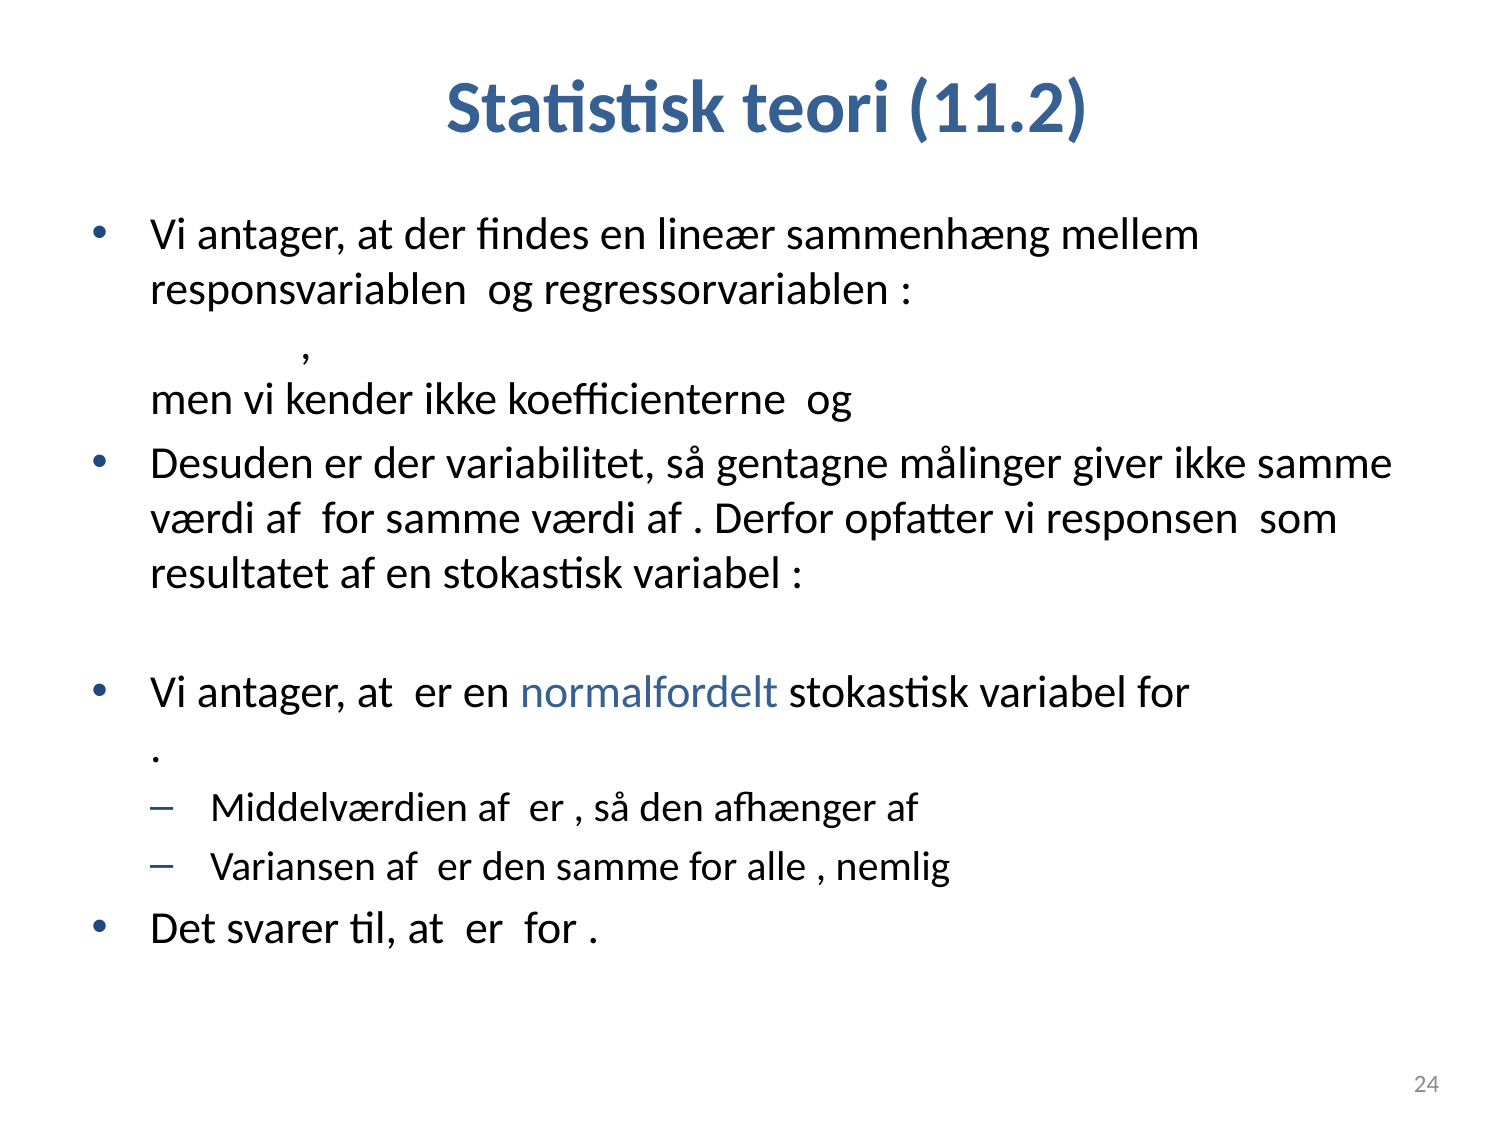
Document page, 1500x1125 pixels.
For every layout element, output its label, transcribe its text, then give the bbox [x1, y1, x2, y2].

slide_number 24 [1104, 1058, 1455, 1107]
title Statistisk teori (11.2) [76, 45, 1459, 161]
